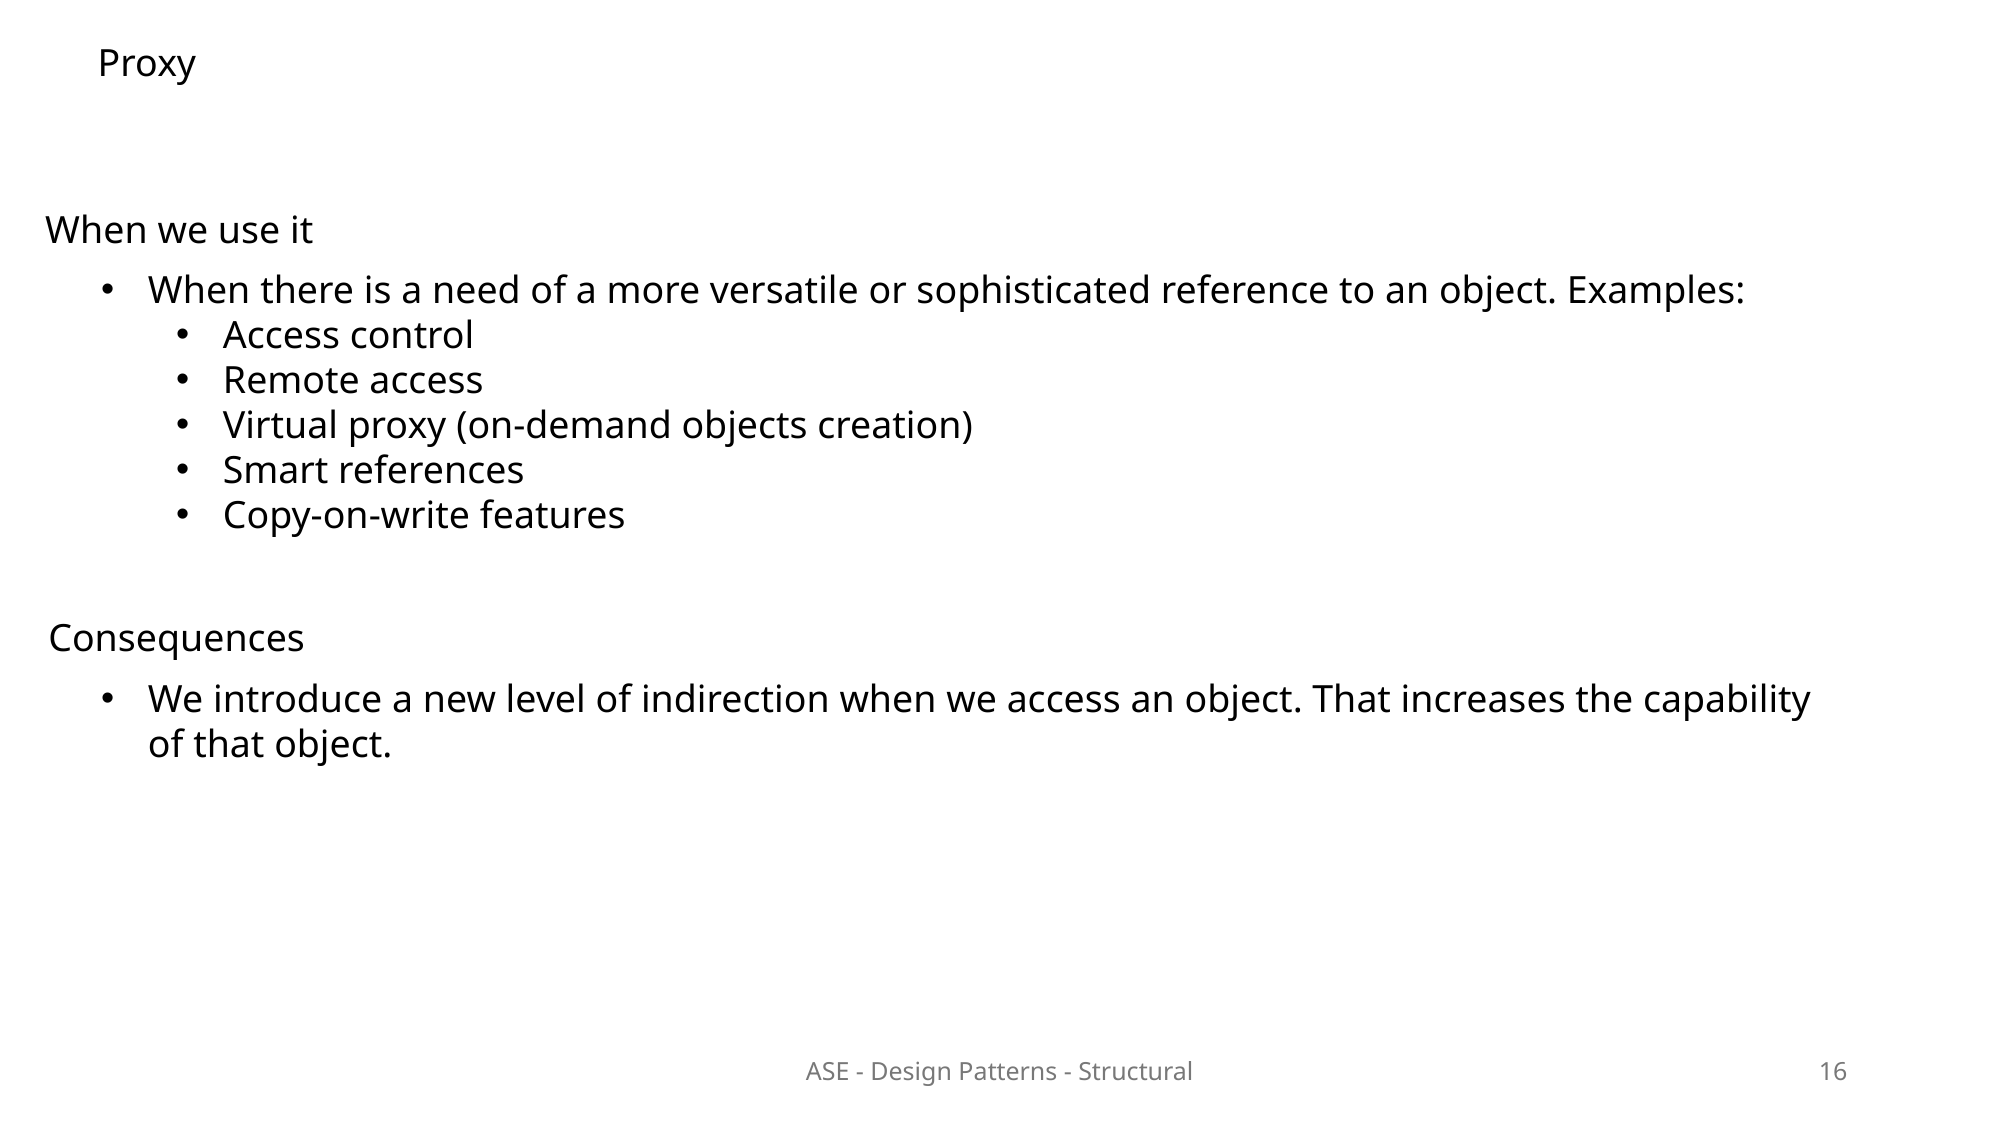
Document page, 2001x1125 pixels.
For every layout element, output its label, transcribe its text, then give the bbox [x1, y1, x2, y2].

slide_number 16 [1412, 1042, 1863, 1103]
text_box When we use it [30, 198, 329, 259]
text_box Consequences [33, 606, 321, 667]
text_box Proxy [82, 31, 211, 92]
footer ASE - Design Patterns - Structural [662, 1042, 1338, 1103]
text_box We introduce a new level of indirection when we access an object. That increases the capability of that object. [86, 667, 1847, 773]
text_box When there is a need of a more versatile or sophisticated reference to an object. Examples: Access control Remote access Virtual proxy (on-demand objects creation) Smart references Copy-on-write features [86, 258, 1861, 544]
